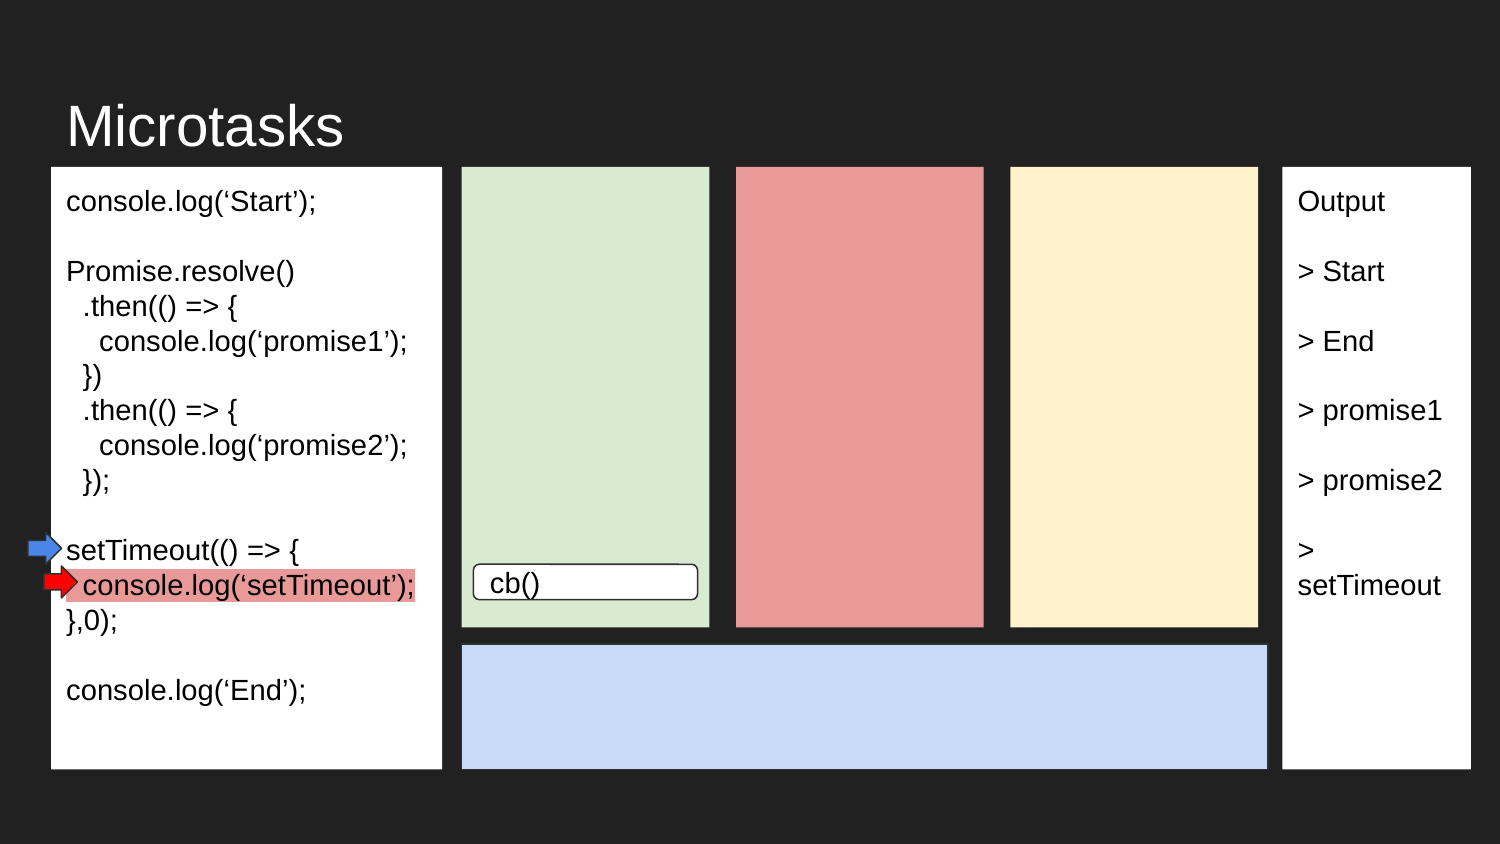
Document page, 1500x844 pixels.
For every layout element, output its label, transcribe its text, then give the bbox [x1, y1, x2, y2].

text_box Output > Start > End > promise1 > promise2 > setTimeout [1282, 166, 1471, 770]
text_box cb() [473, 564, 698, 600]
text_box [461, 643, 1269, 770]
text_box [1010, 166, 1259, 628]
text_box console.log(‘Start’); Promise.resolve() .then(() => { console.log(‘promise1’); }) .then(() => { console.log(‘promise2’); }); setTimeout(() => { console.log(‘setTimeout’); },0); console.log(‘End’); [51, 166, 443, 770]
text_box [43, 566, 78, 598]
title Microtasks [51, 72, 1449, 167]
text_box [736, 166, 984, 628]
text_box [461, 167, 710, 628]
text_box [27, 532, 62, 565]
